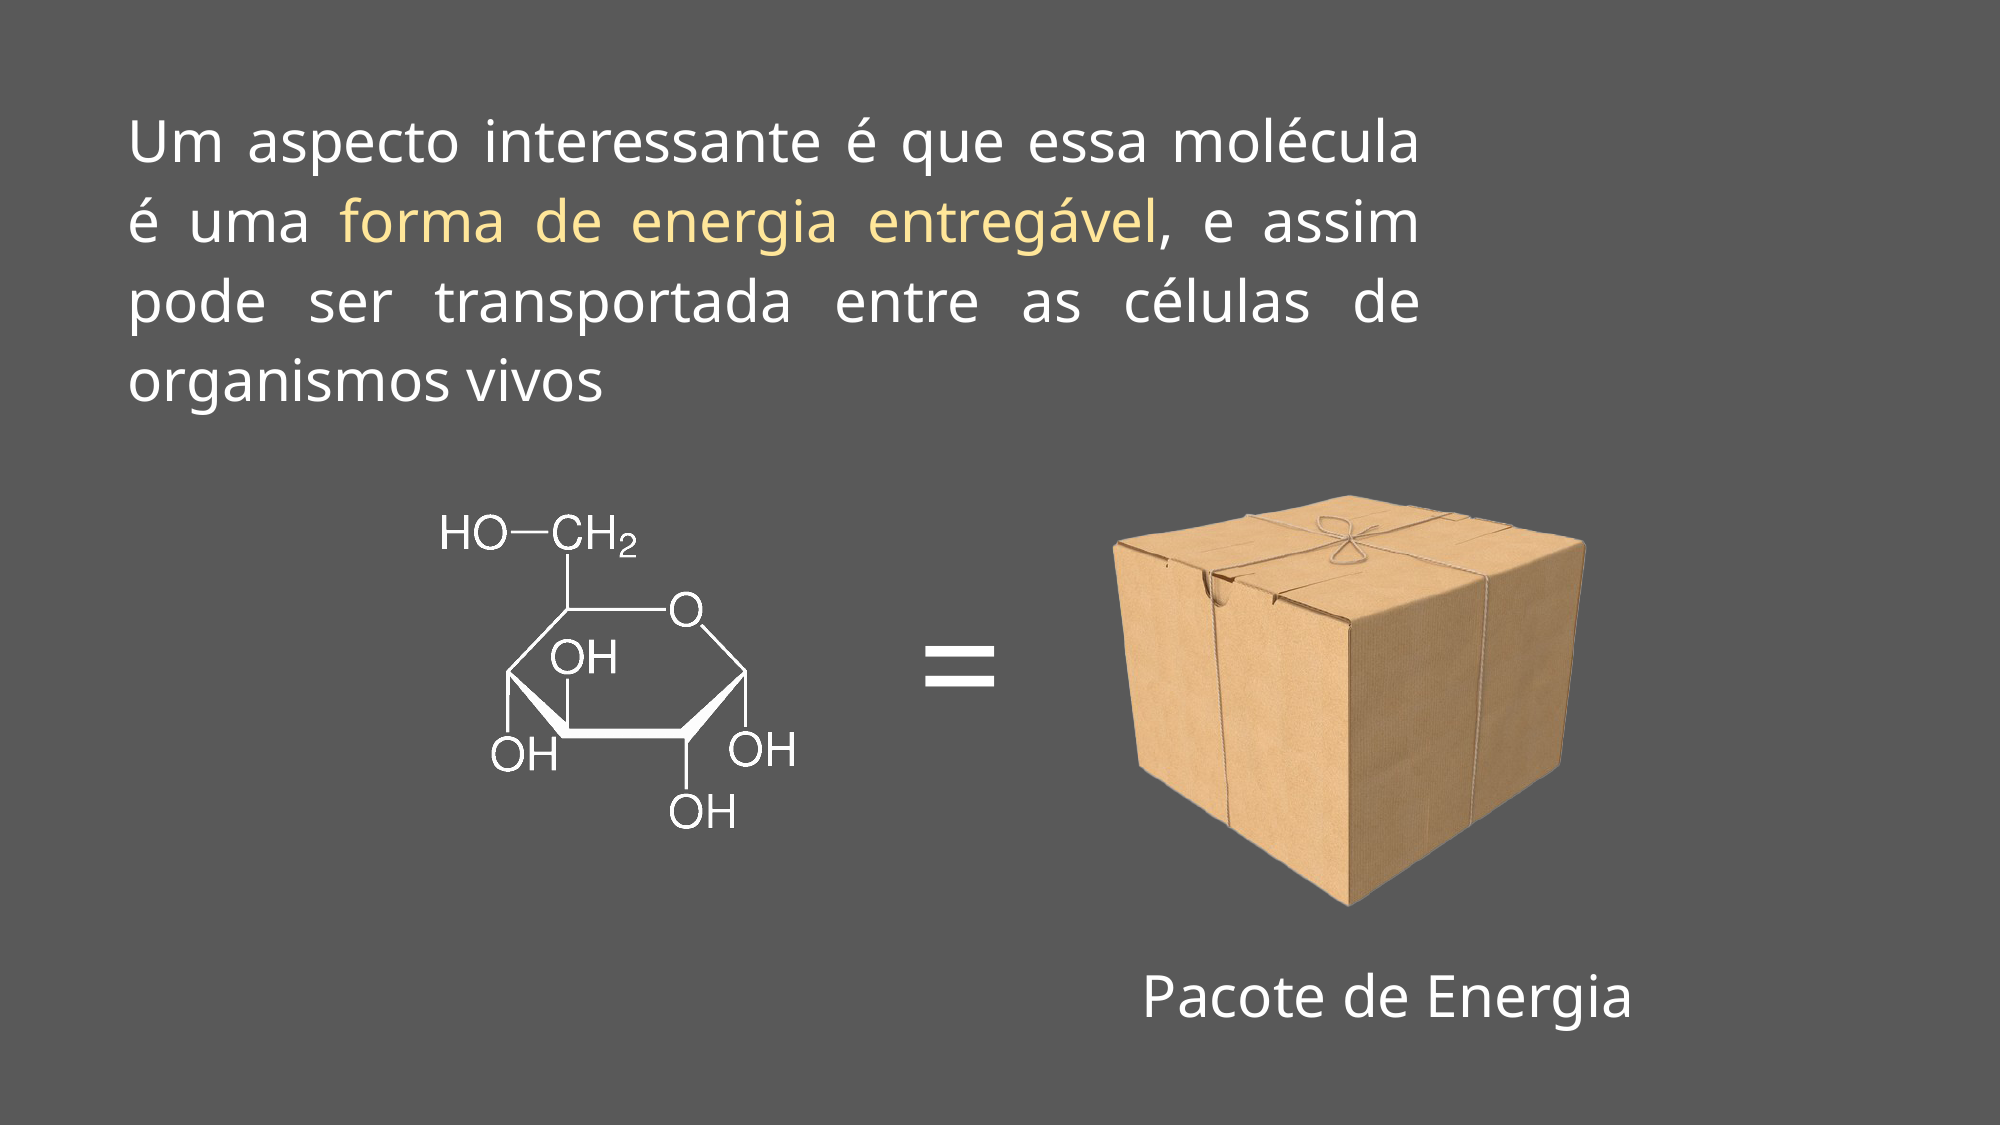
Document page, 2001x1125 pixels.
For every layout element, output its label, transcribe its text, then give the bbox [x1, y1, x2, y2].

picture [1063, 370, 1635, 942]
text_box = [857, 562, 1063, 758]
text_box Pacote de Energia [1091, 941, 1685, 1037]
picture [442, 514, 794, 829]
text_box Um aspecto interessante é que essa molécula é uma forma de energia entregável, e assim pode ser transportada entre as células de organismos vivos [112, 87, 1436, 421]
